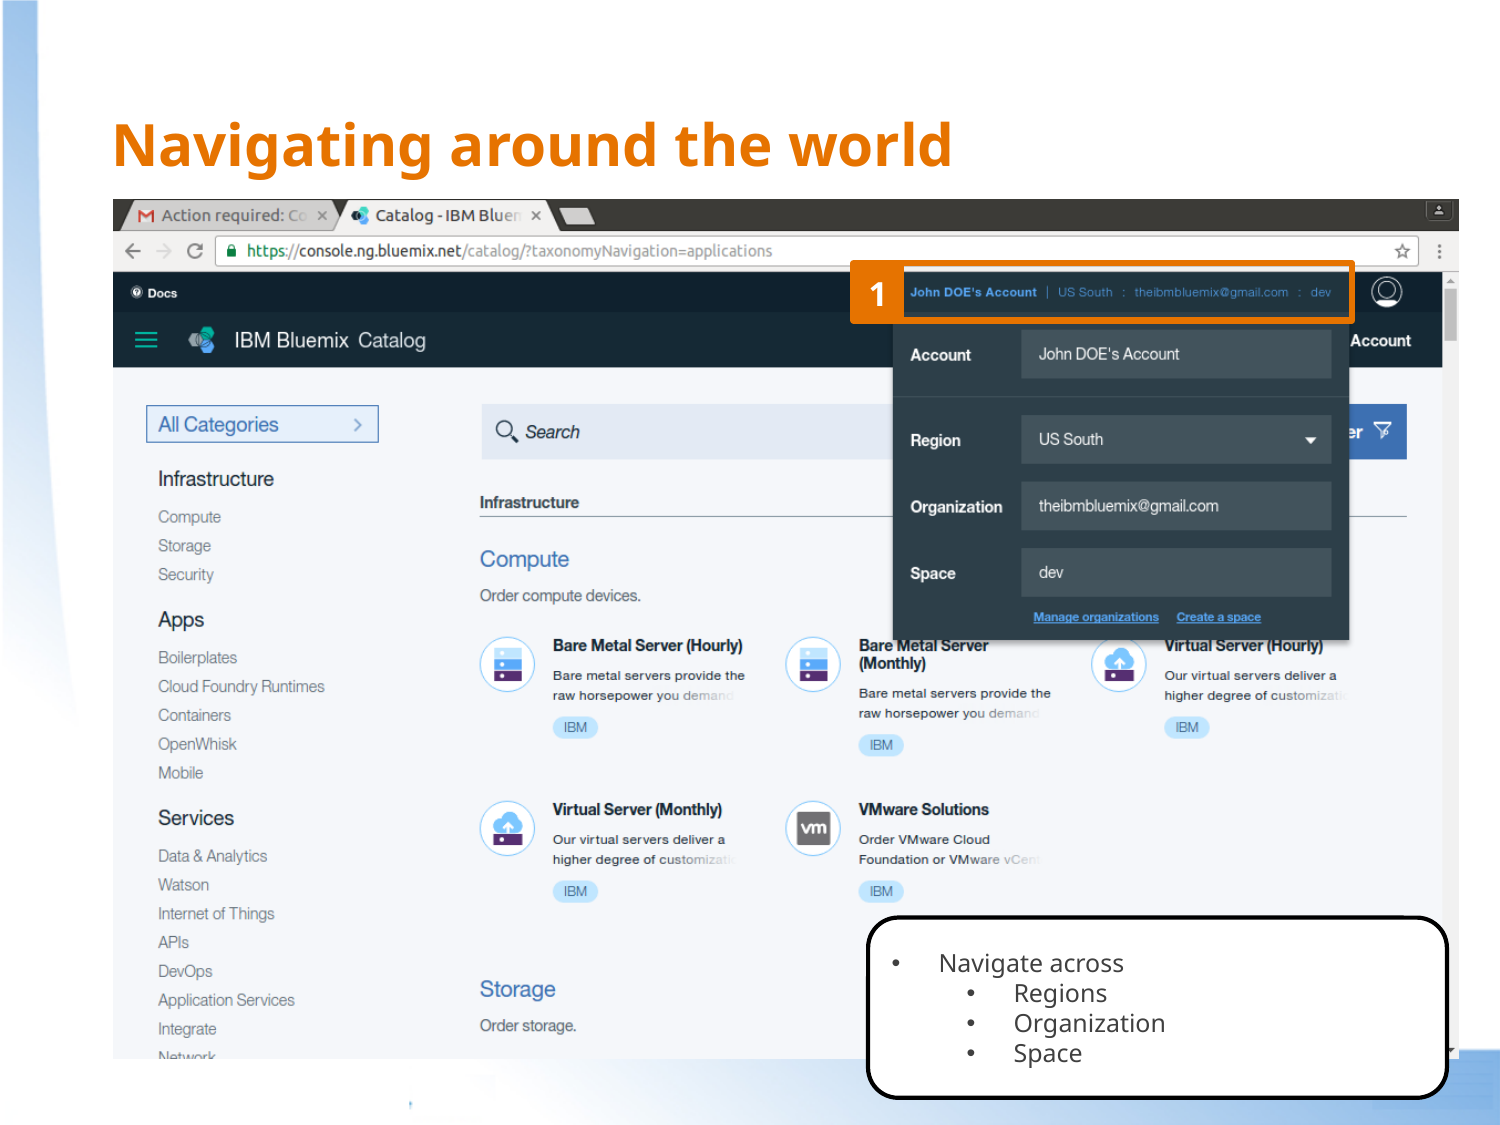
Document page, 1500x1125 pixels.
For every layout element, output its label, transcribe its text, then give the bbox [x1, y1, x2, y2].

picture [0, 0, 1500, 1125]
title Navigating around the world [96, 90, 1472, 186]
text_box Navigate across Regions Organization Space [865, 1066, 1450, 1100]
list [113, 198, 1460, 1059]
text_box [853, 263, 1353, 321]
slide_number 8 [1394, 1058, 1500, 1112]
